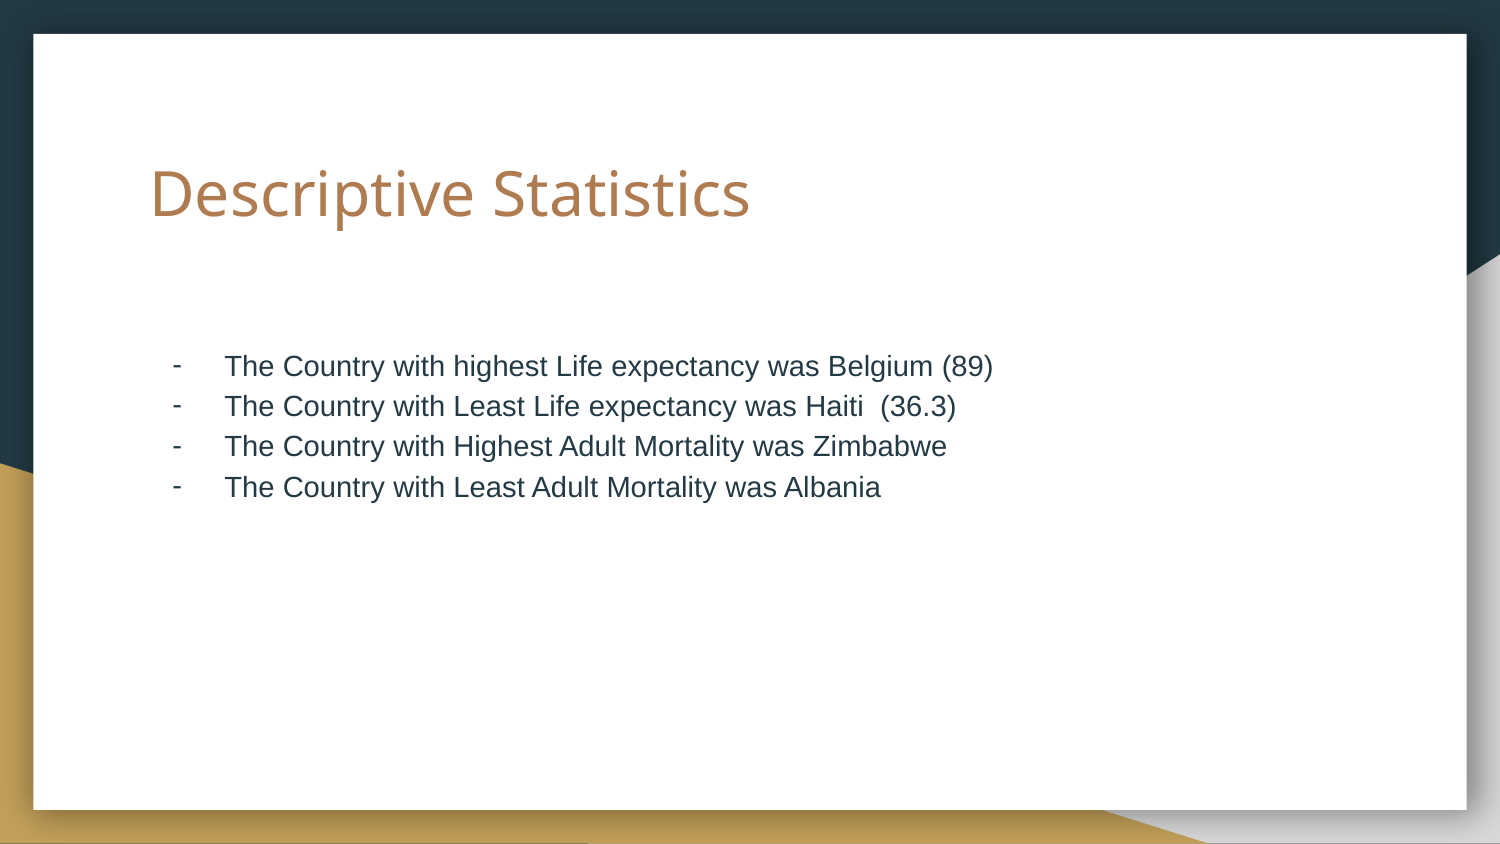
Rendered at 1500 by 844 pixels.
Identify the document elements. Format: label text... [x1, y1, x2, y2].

title Descriptive Statistics [134, 138, 1366, 296]
list The Country with highest Life expectancy was Belgium (89) The Country with Least Life expectancy was Haiti (36.3) The Country with Highest Adult Mortality was Zimbabwe The Country with Least Adult Mortality was Albania [134, 326, 1366, 729]
